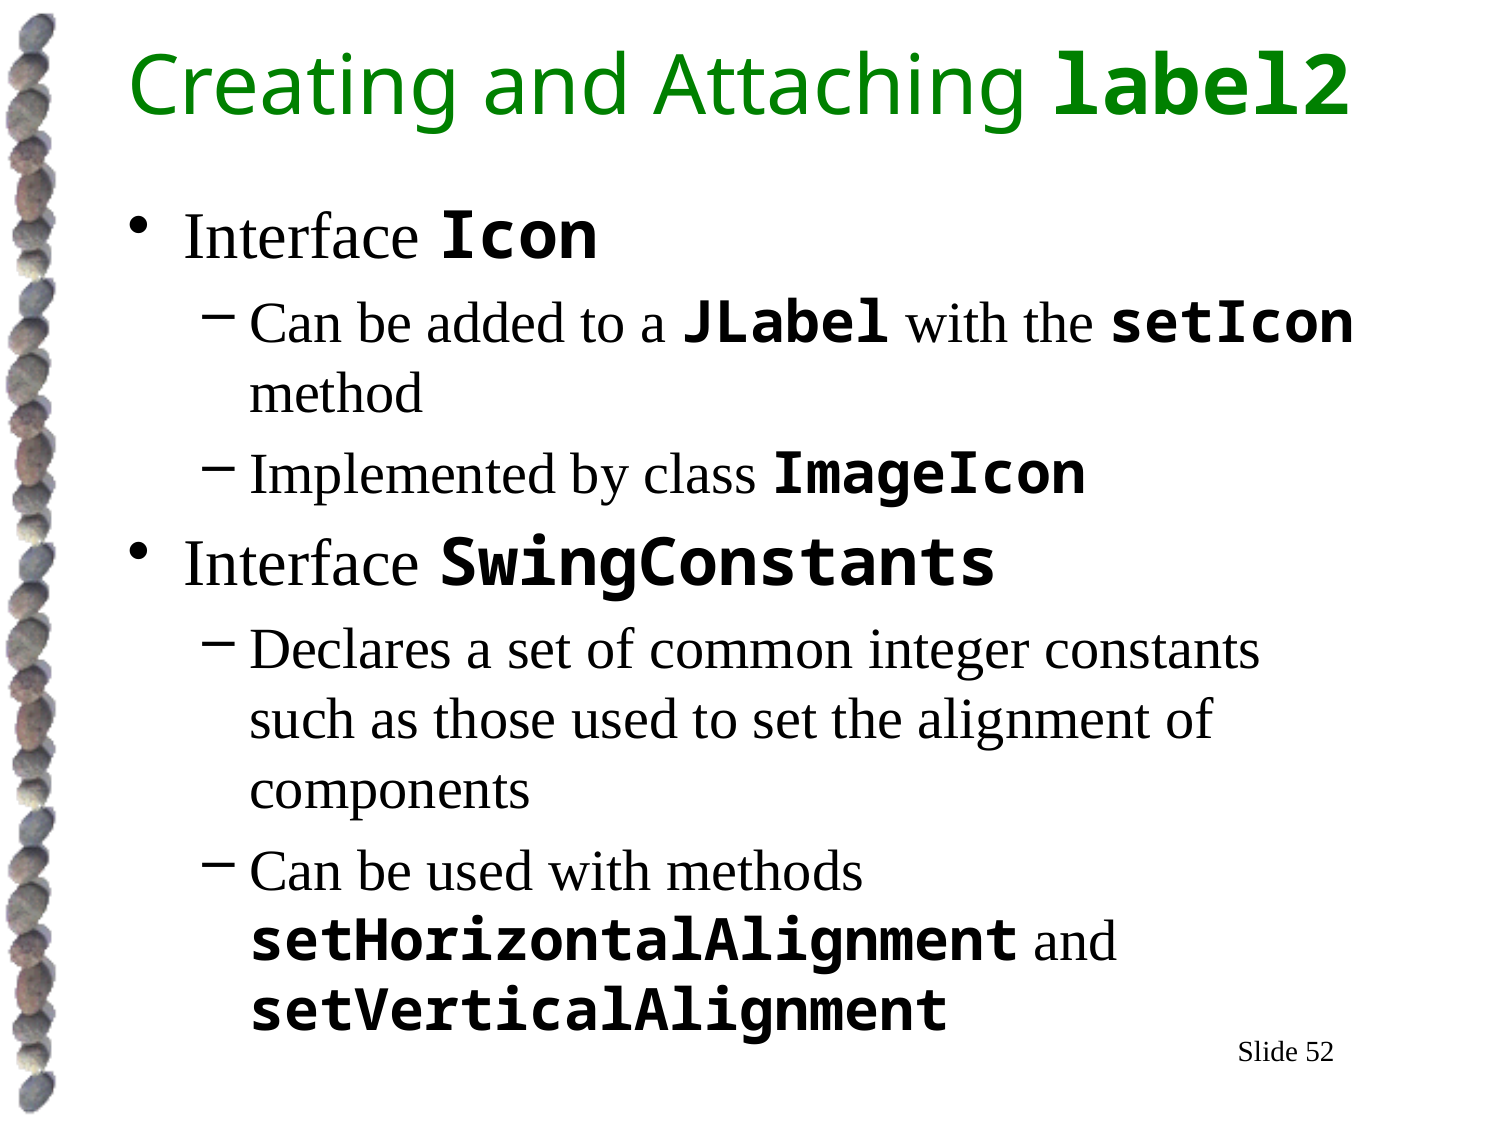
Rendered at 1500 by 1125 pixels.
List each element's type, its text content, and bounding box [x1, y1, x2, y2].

slide_number Slide 52 [1037, 1024, 1351, 1101]
title Creating and Attaching label2 [112, 75, 1388, 184]
picture [0, 0, 65, 1125]
list Interface Icon Can be added to a JLabel with the setIcon method Implemented by class ImageIcon Interface SwingConstants Declares a set of common integer constants such as those used to set the alignment of components Can be used with methods setHorizontalAlignment and setVerticalAlignment [112, 184, 1388, 860]
